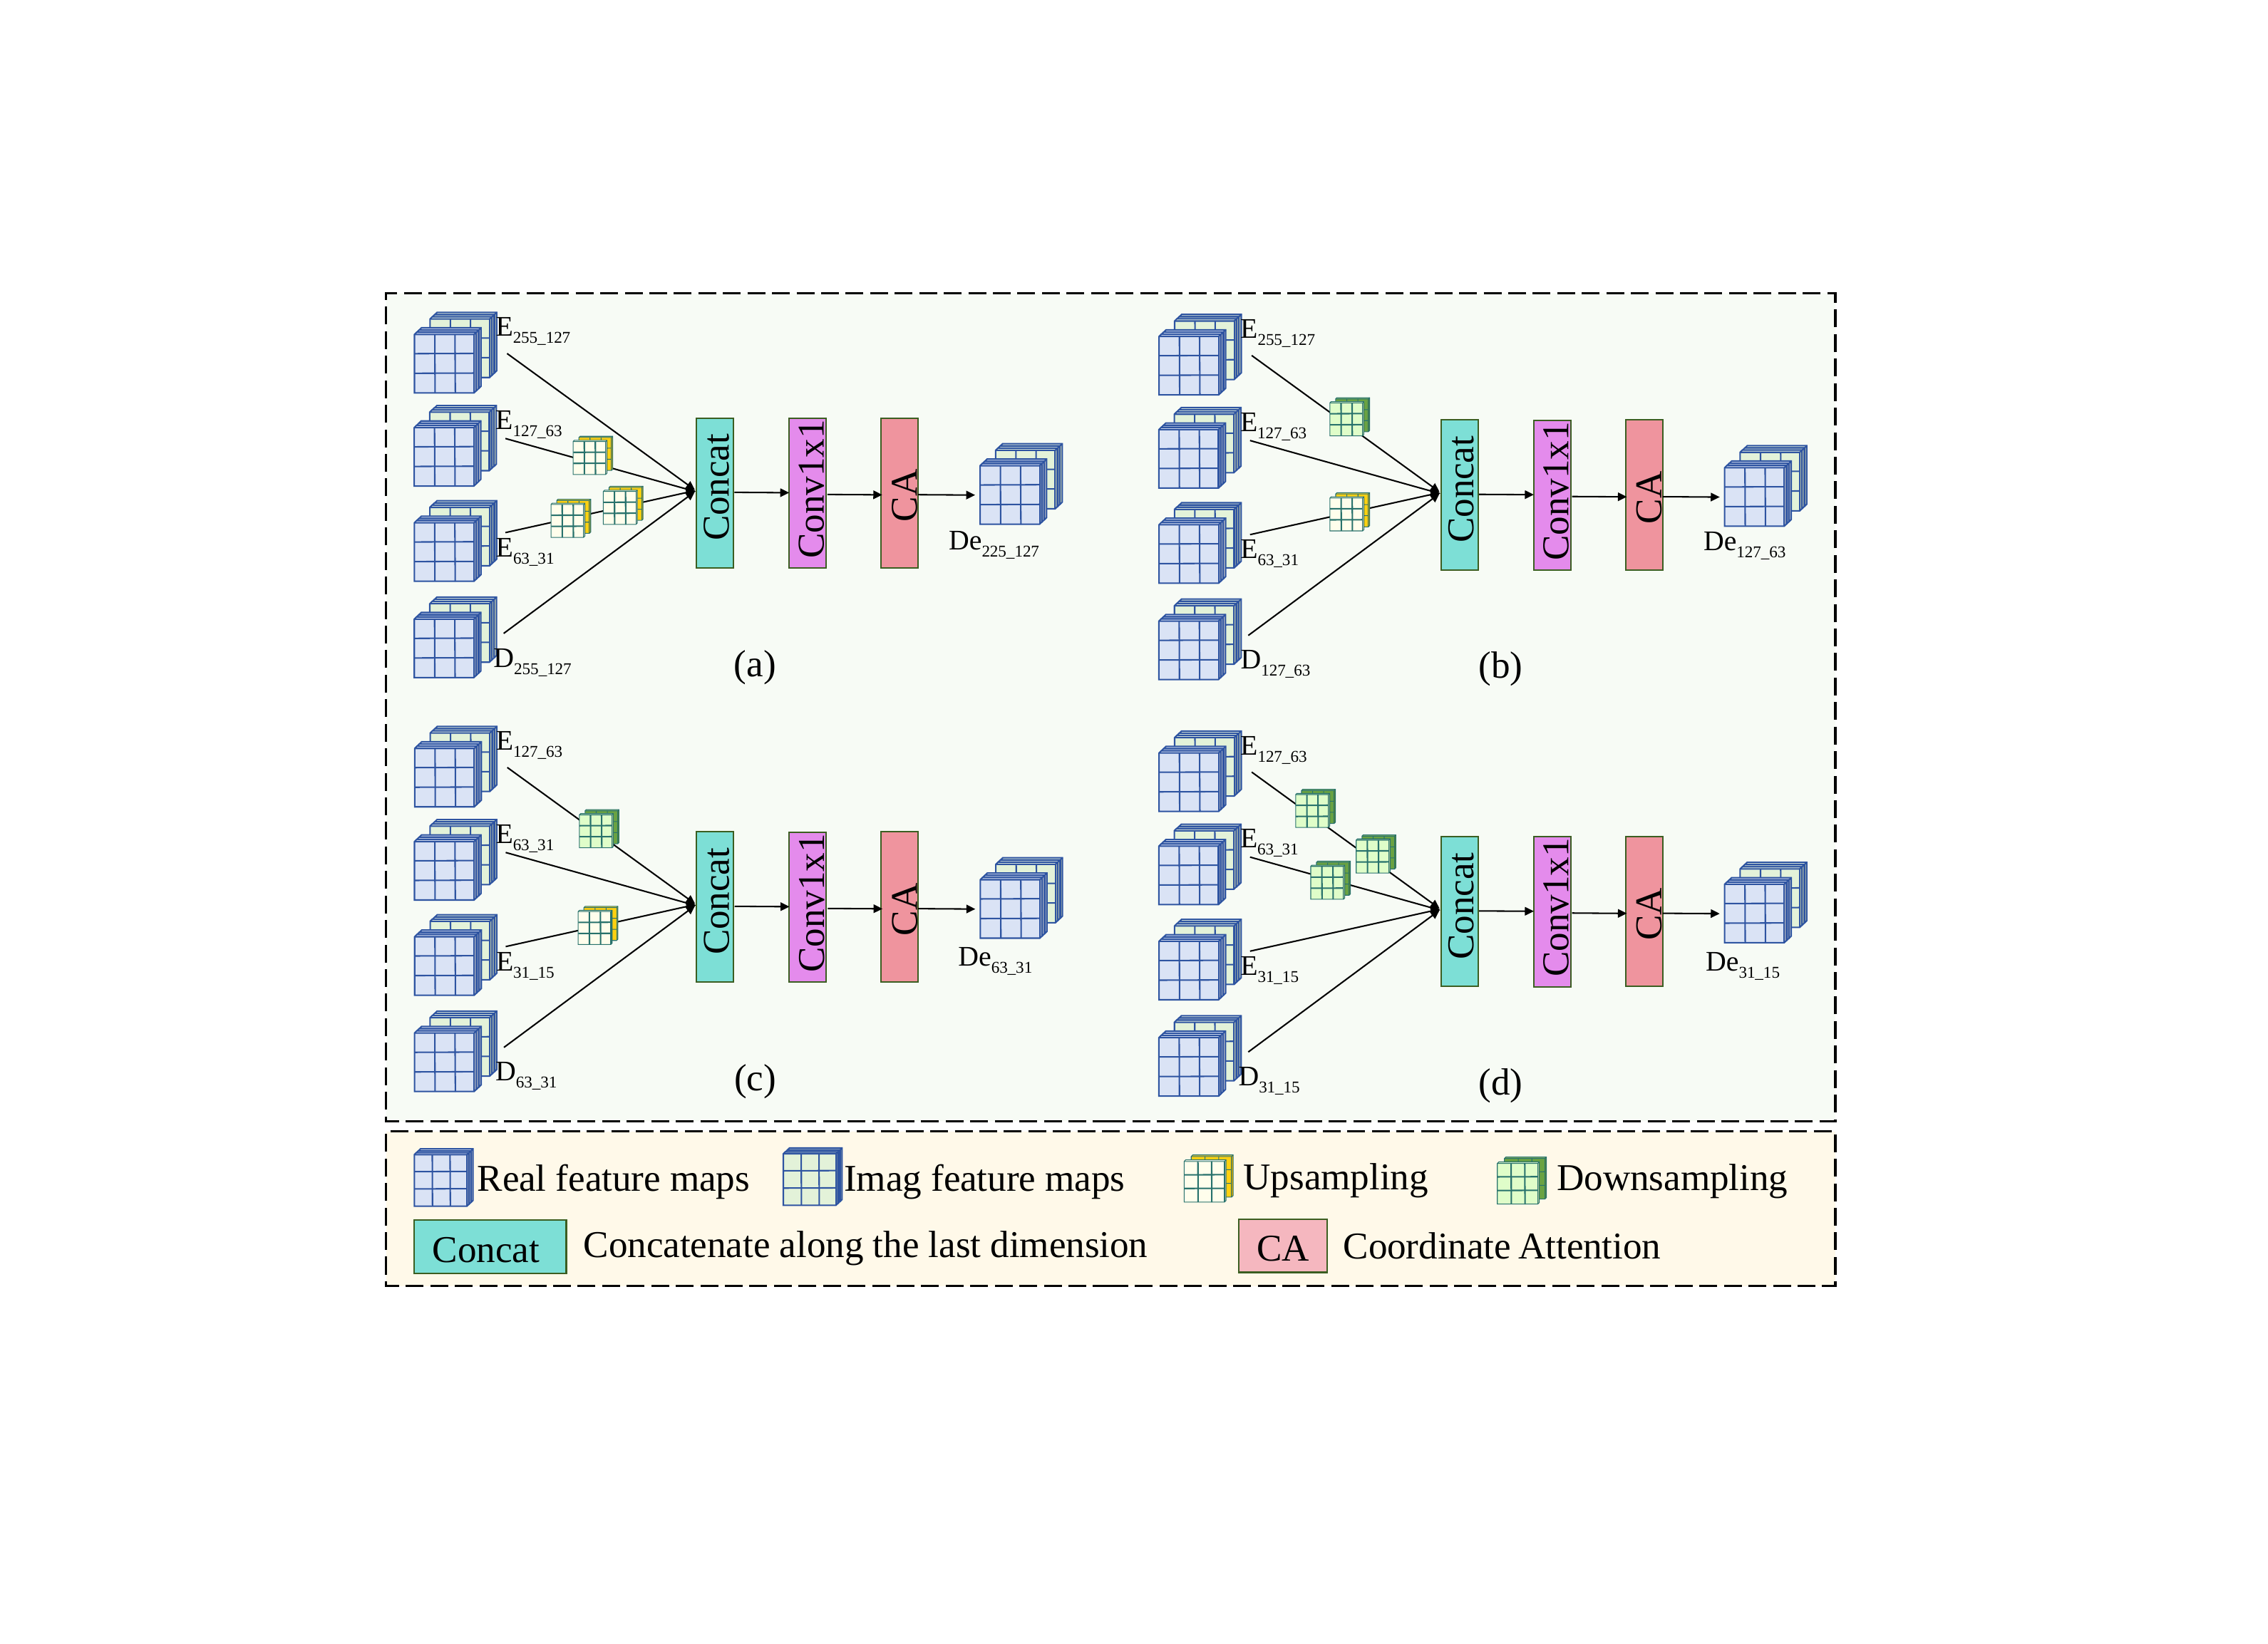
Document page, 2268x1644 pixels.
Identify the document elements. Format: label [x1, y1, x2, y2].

text_box [413, 1214, 1290, 1287]
text_box [1238, 1212, 1752, 1286]
text_box [783, 1147, 1155, 1206]
text_box [386, 292, 1836, 1122]
text_box [1497, 1147, 1819, 1205]
text_box [1183, 1146, 1479, 1204]
text_box [413, 1147, 776, 1207]
text_box [386, 1131, 1836, 1287]
text_box [413, 301, 1076, 683]
text_box [1158, 304, 1821, 686]
text_box [1158, 720, 1813, 1102]
text_box [414, 715, 1063, 1097]
